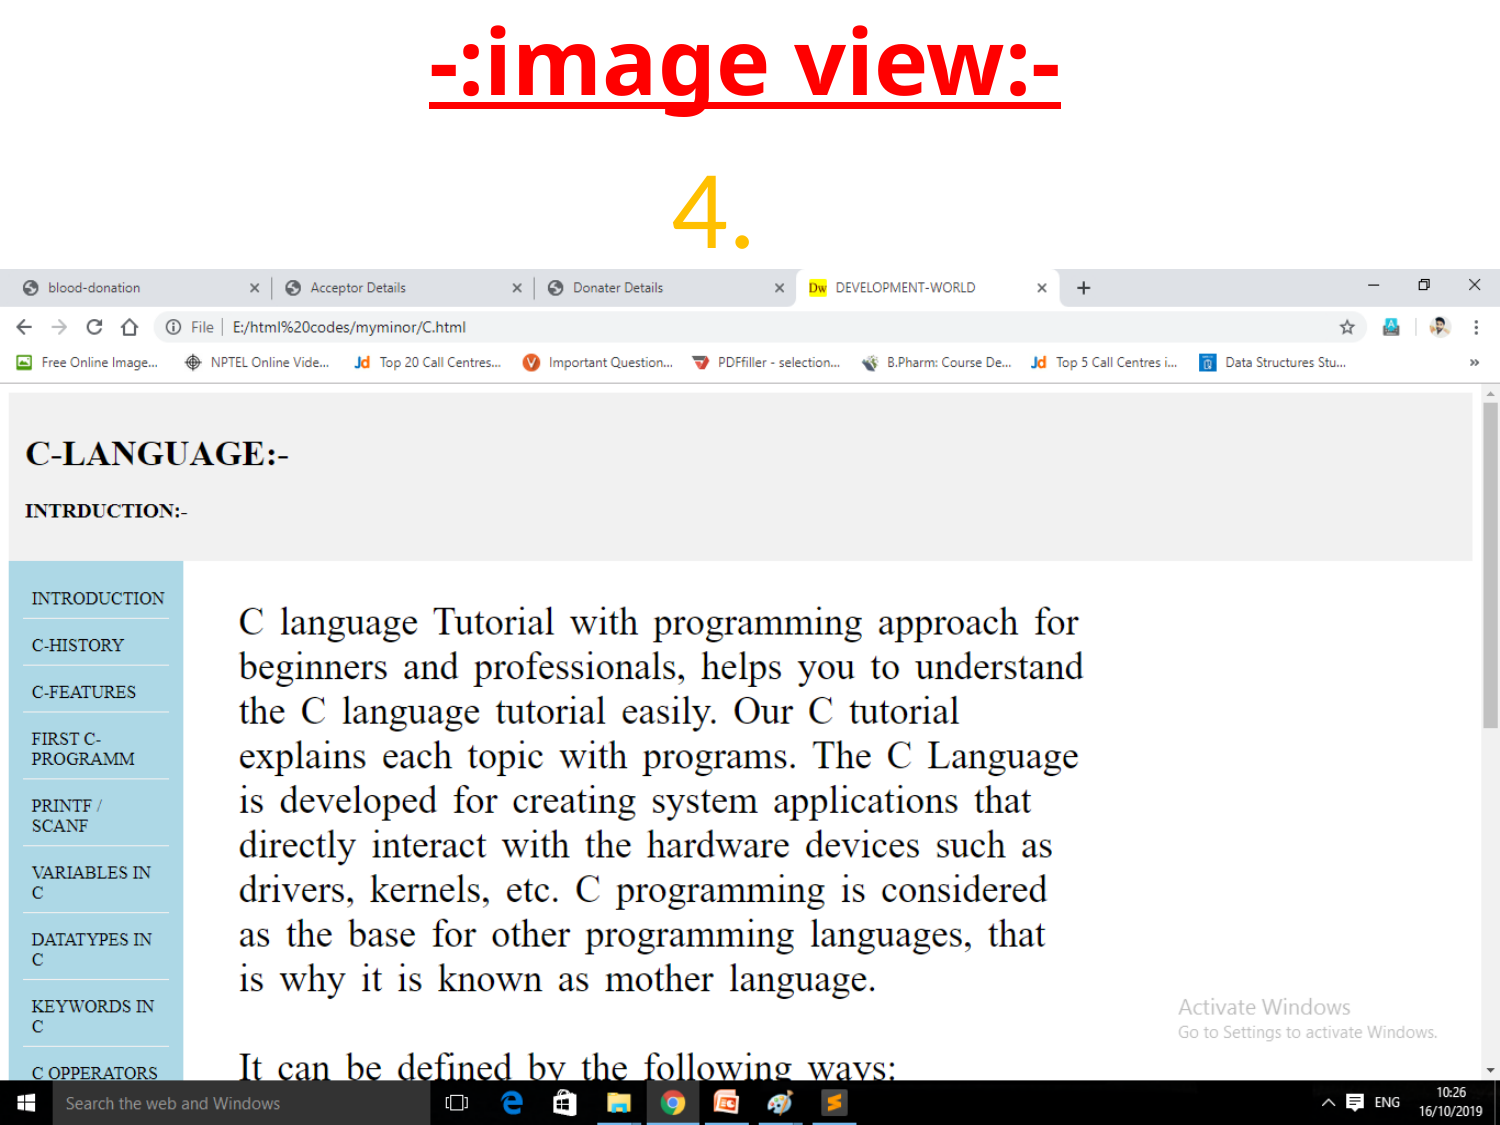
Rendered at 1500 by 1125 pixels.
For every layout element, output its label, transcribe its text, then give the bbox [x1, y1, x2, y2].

text_box 4. [656, 128, 772, 267]
title -:image view:- [70, 0, 1421, 153]
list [0, 269, 1500, 1125]
